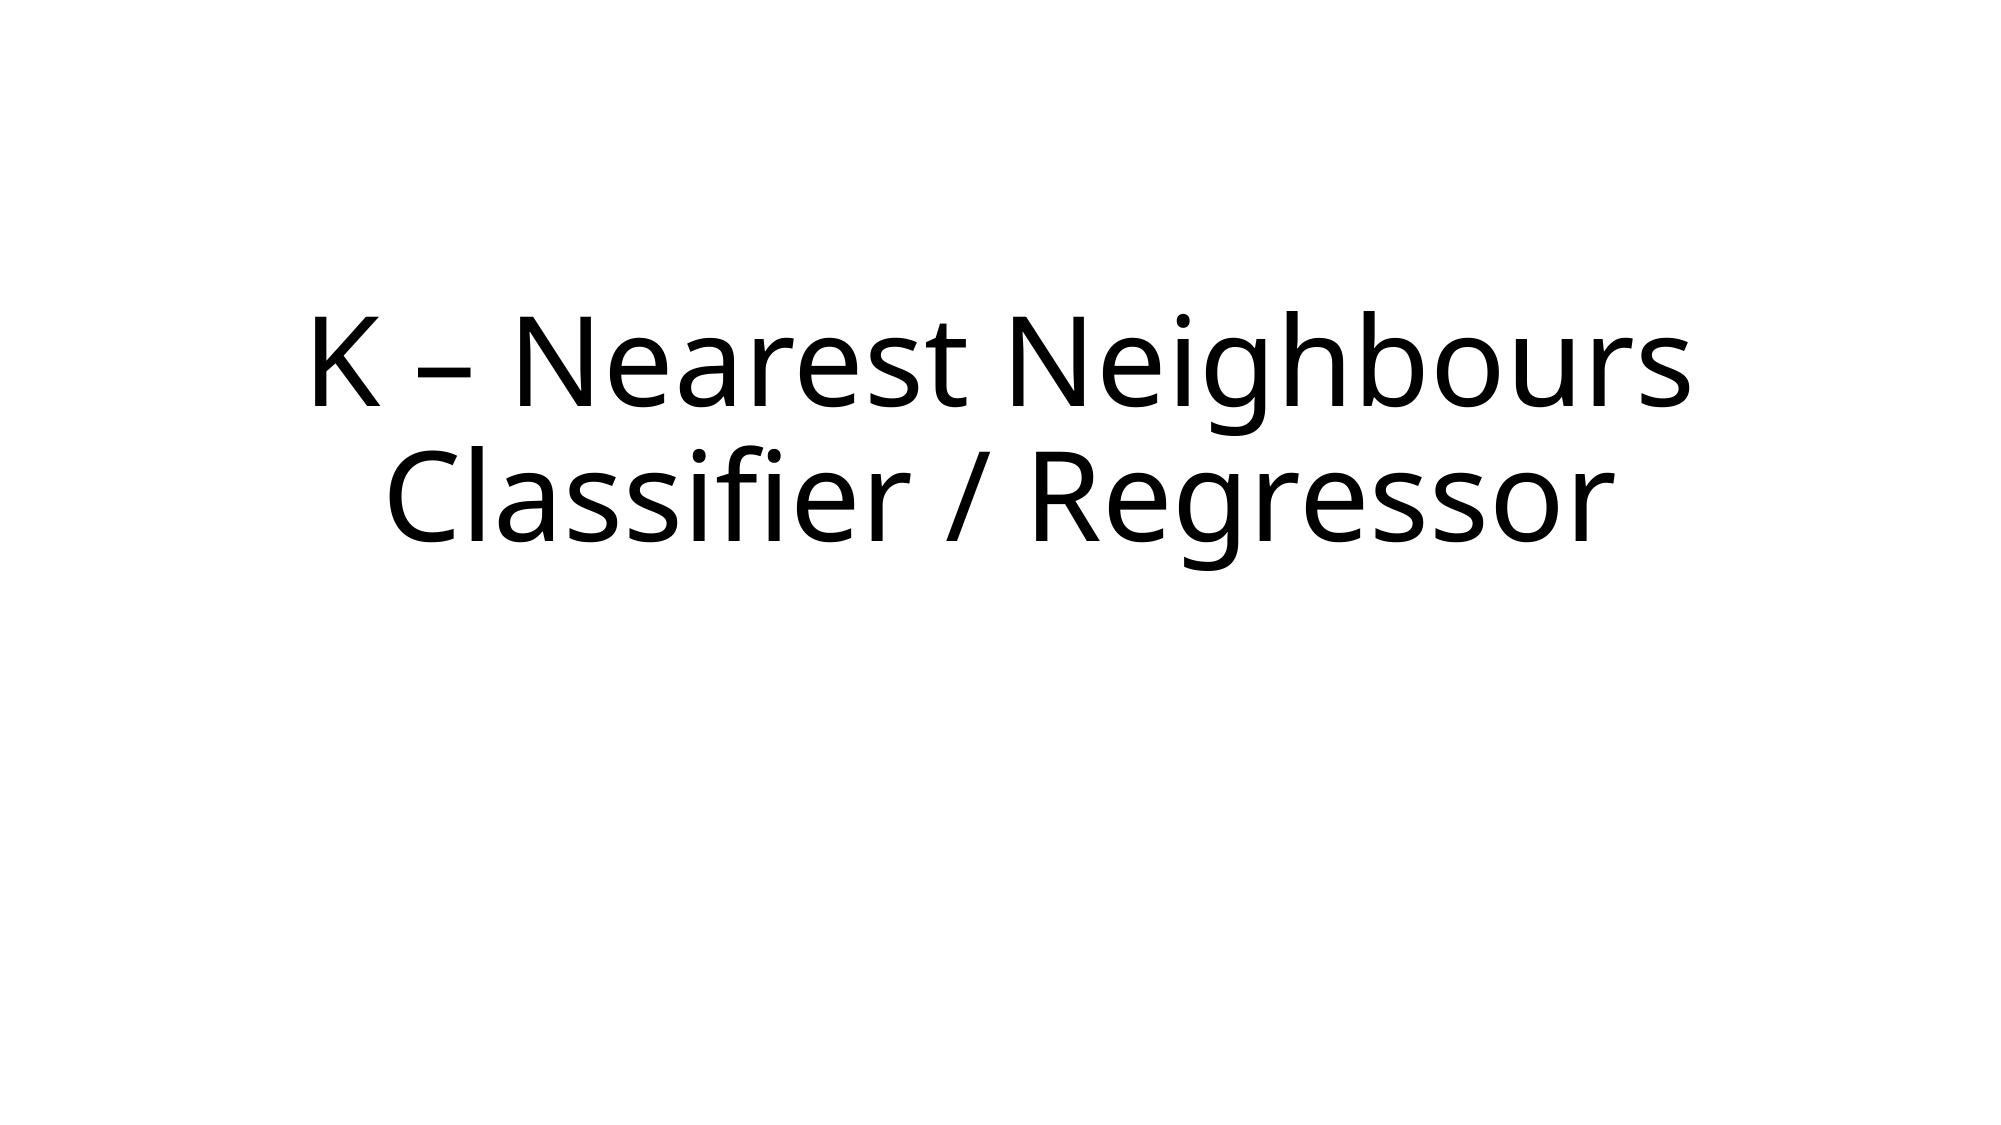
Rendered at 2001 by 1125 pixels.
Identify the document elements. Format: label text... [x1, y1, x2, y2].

title K – Nearest Neighbours Classifier / Regressor [249, 184, 1750, 576]
